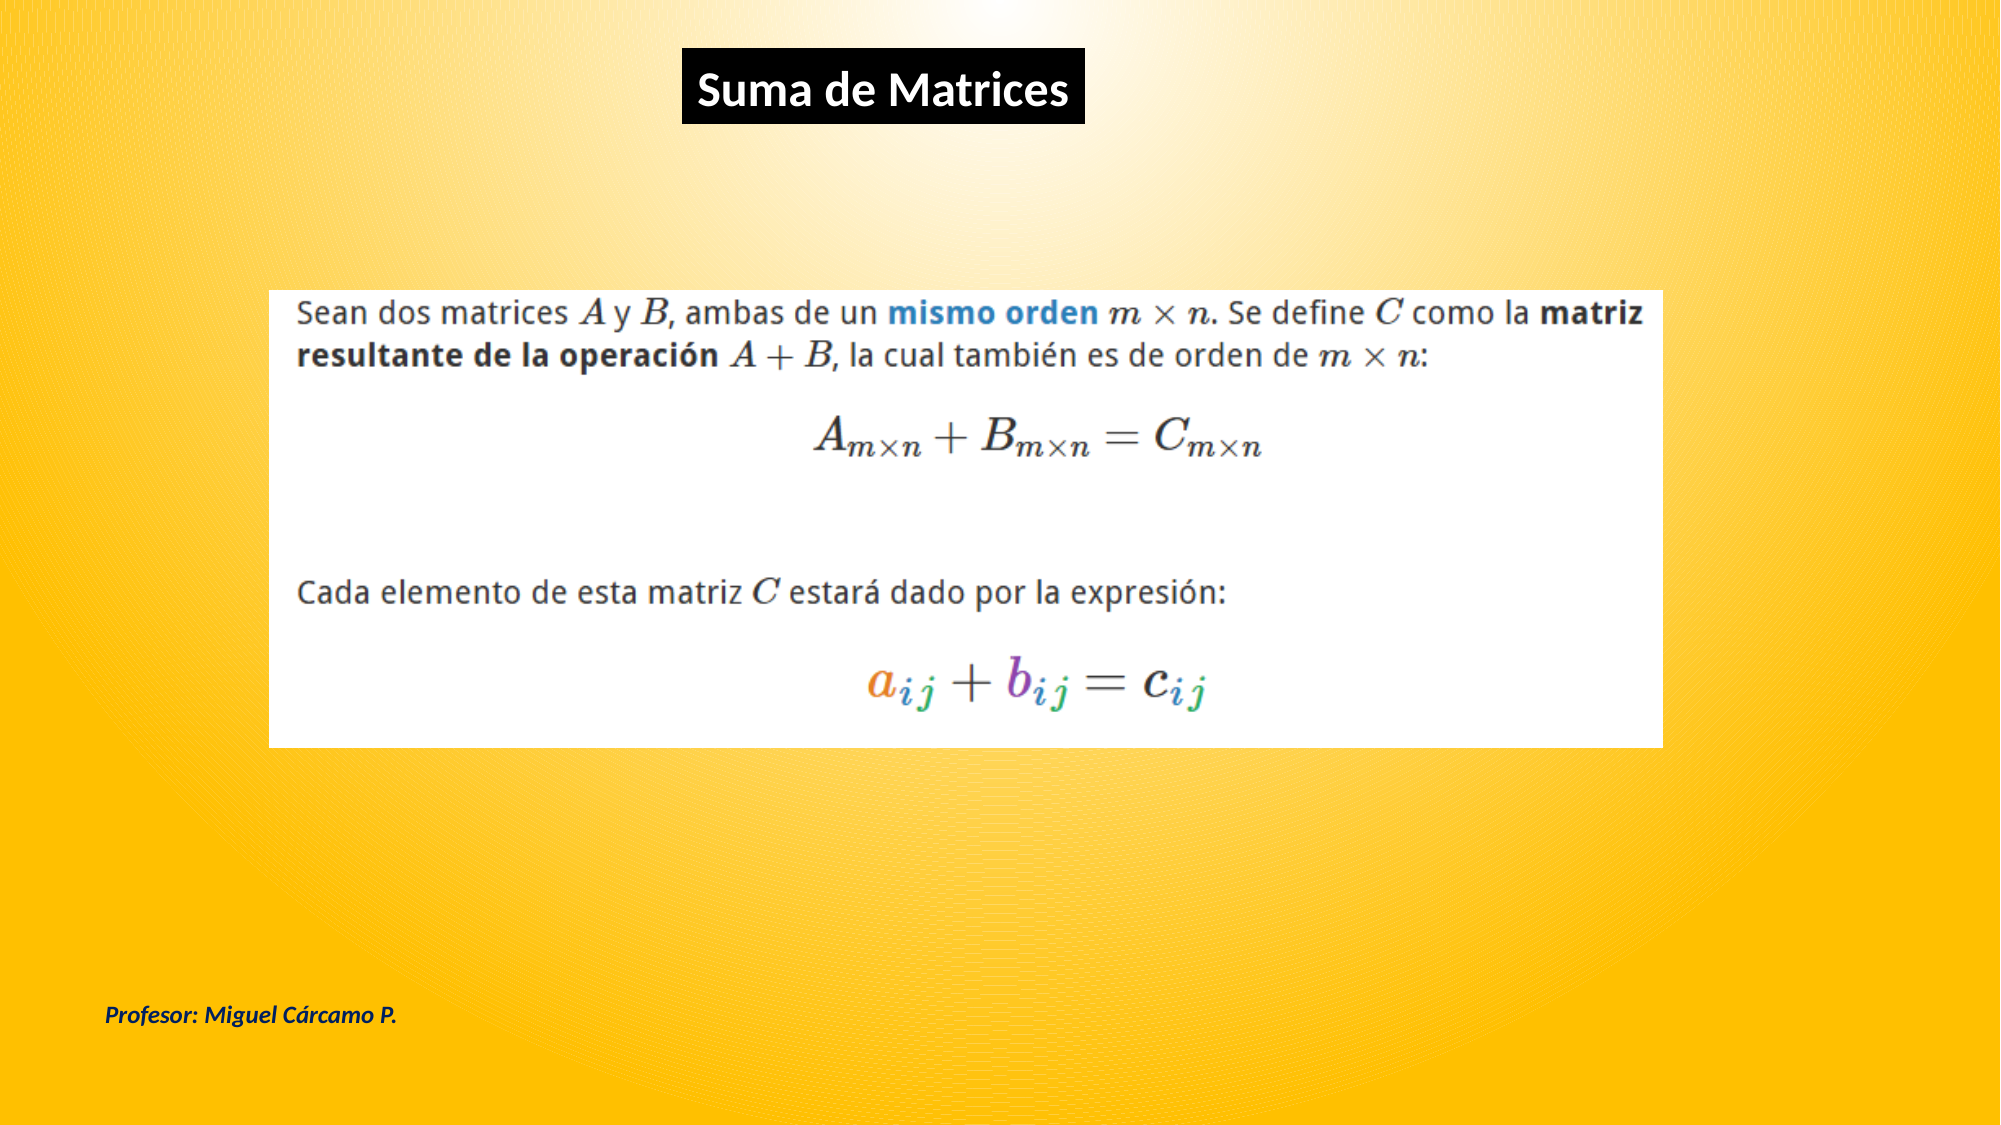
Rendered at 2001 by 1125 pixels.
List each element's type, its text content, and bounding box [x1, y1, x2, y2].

picture [269, 290, 1663, 748]
text_box Suma de Matrices [682, 48, 1085, 124]
